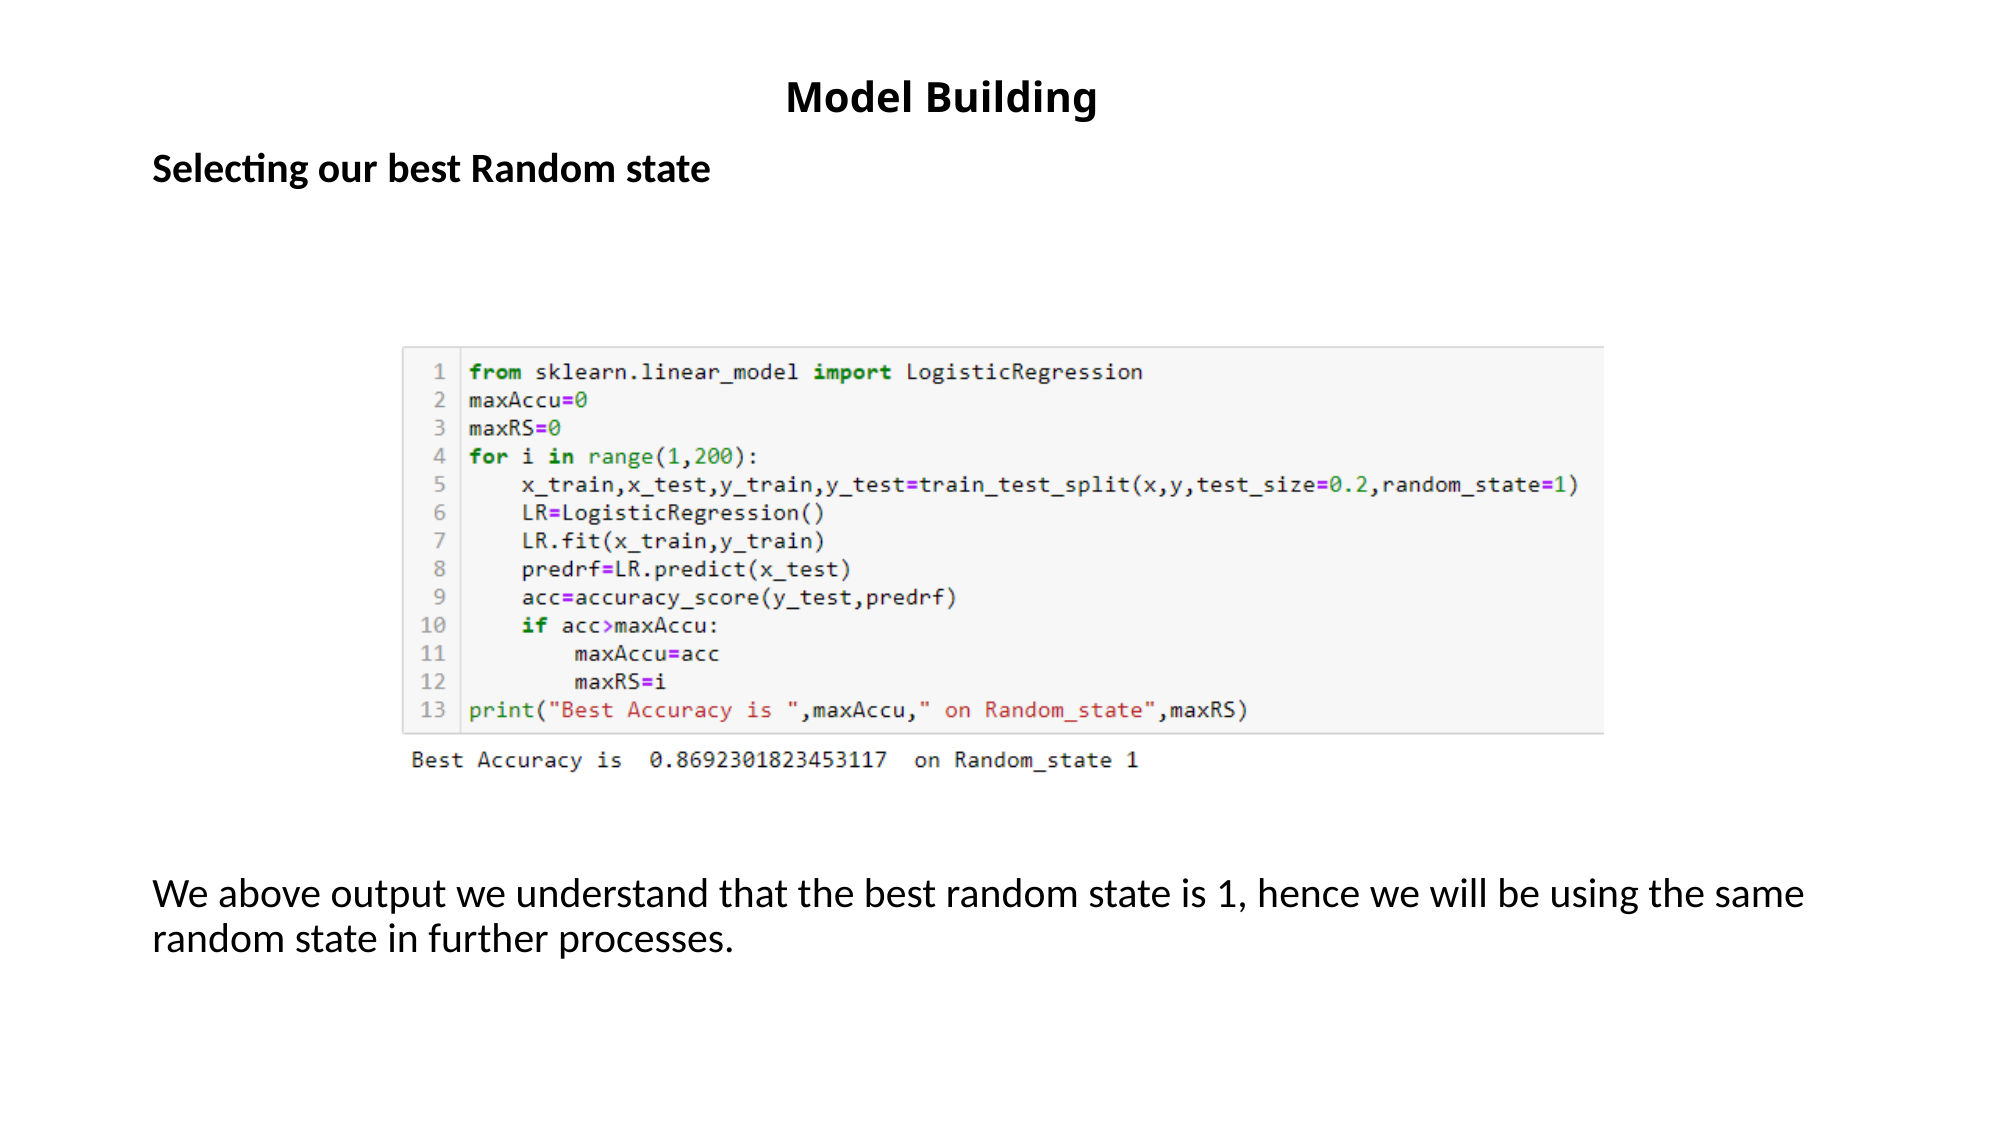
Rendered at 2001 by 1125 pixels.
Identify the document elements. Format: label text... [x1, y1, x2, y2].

list Selecting our best Random state We above output we understand that the best random state is 1, hence we will be using the same random state in further processes. [137, 139, 1863, 1014]
picture [395, 334, 1604, 791]
title Model Building [137, 59, 1863, 139]
